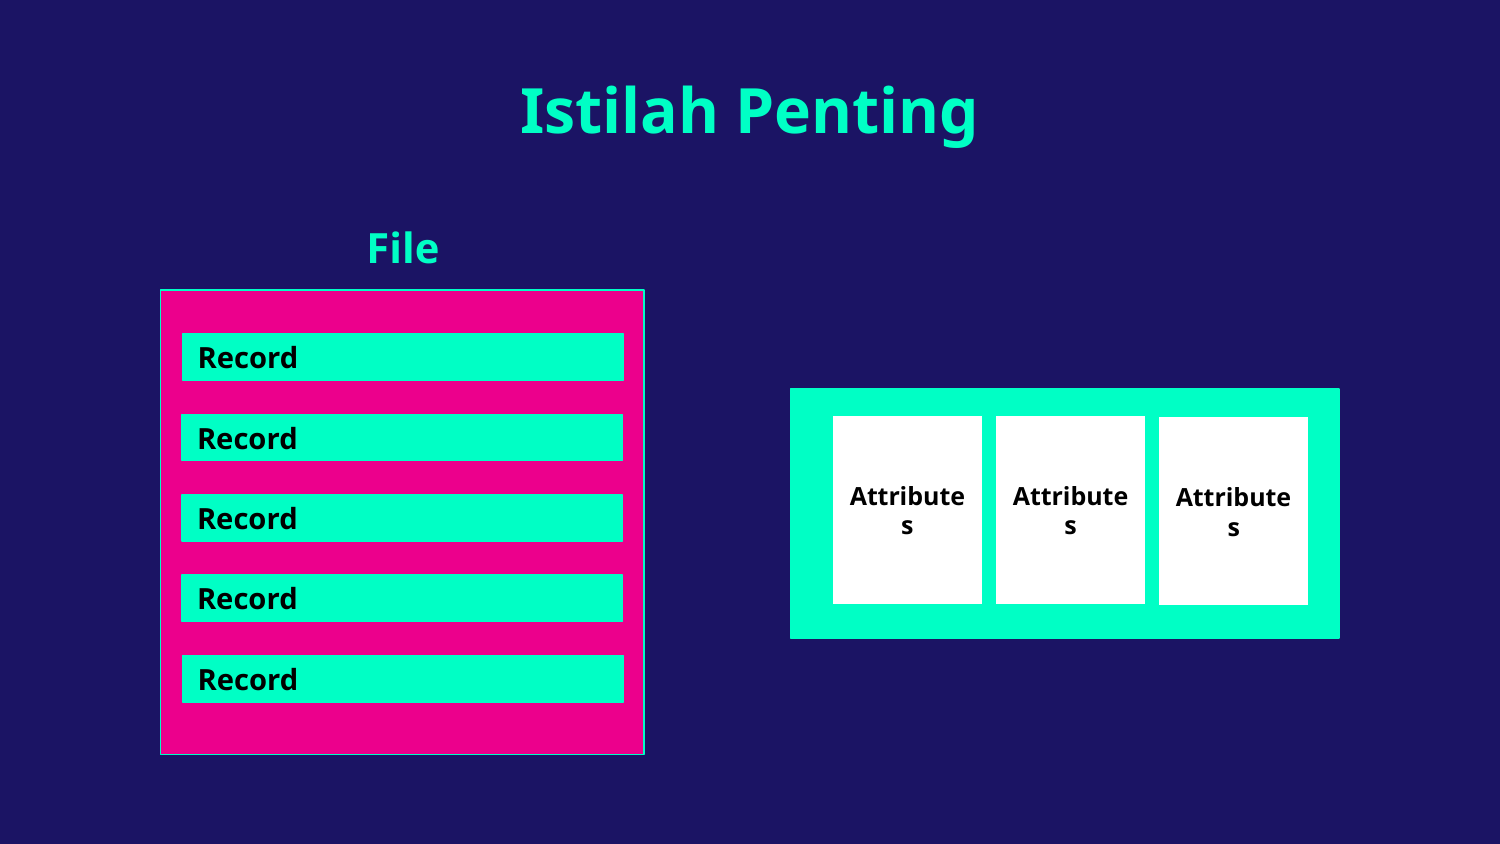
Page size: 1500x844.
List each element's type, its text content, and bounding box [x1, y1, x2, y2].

title Istilah Penting [209, 56, 1291, 166]
text_box [160, 289, 644, 755]
text_box Record [182, 655, 624, 702]
text_box Attributes [995, 415, 1146, 605]
text_box Attributes [1158, 416, 1309, 606]
text_box Attributes [832, 415, 983, 605]
text_box Record [182, 333, 624, 381]
text_box Record [182, 575, 623, 622]
text_box Record [182, 494, 623, 541]
text_box Record [182, 414, 623, 461]
text_box [790, 388, 1340, 638]
text_box File [235, 211, 571, 283]
